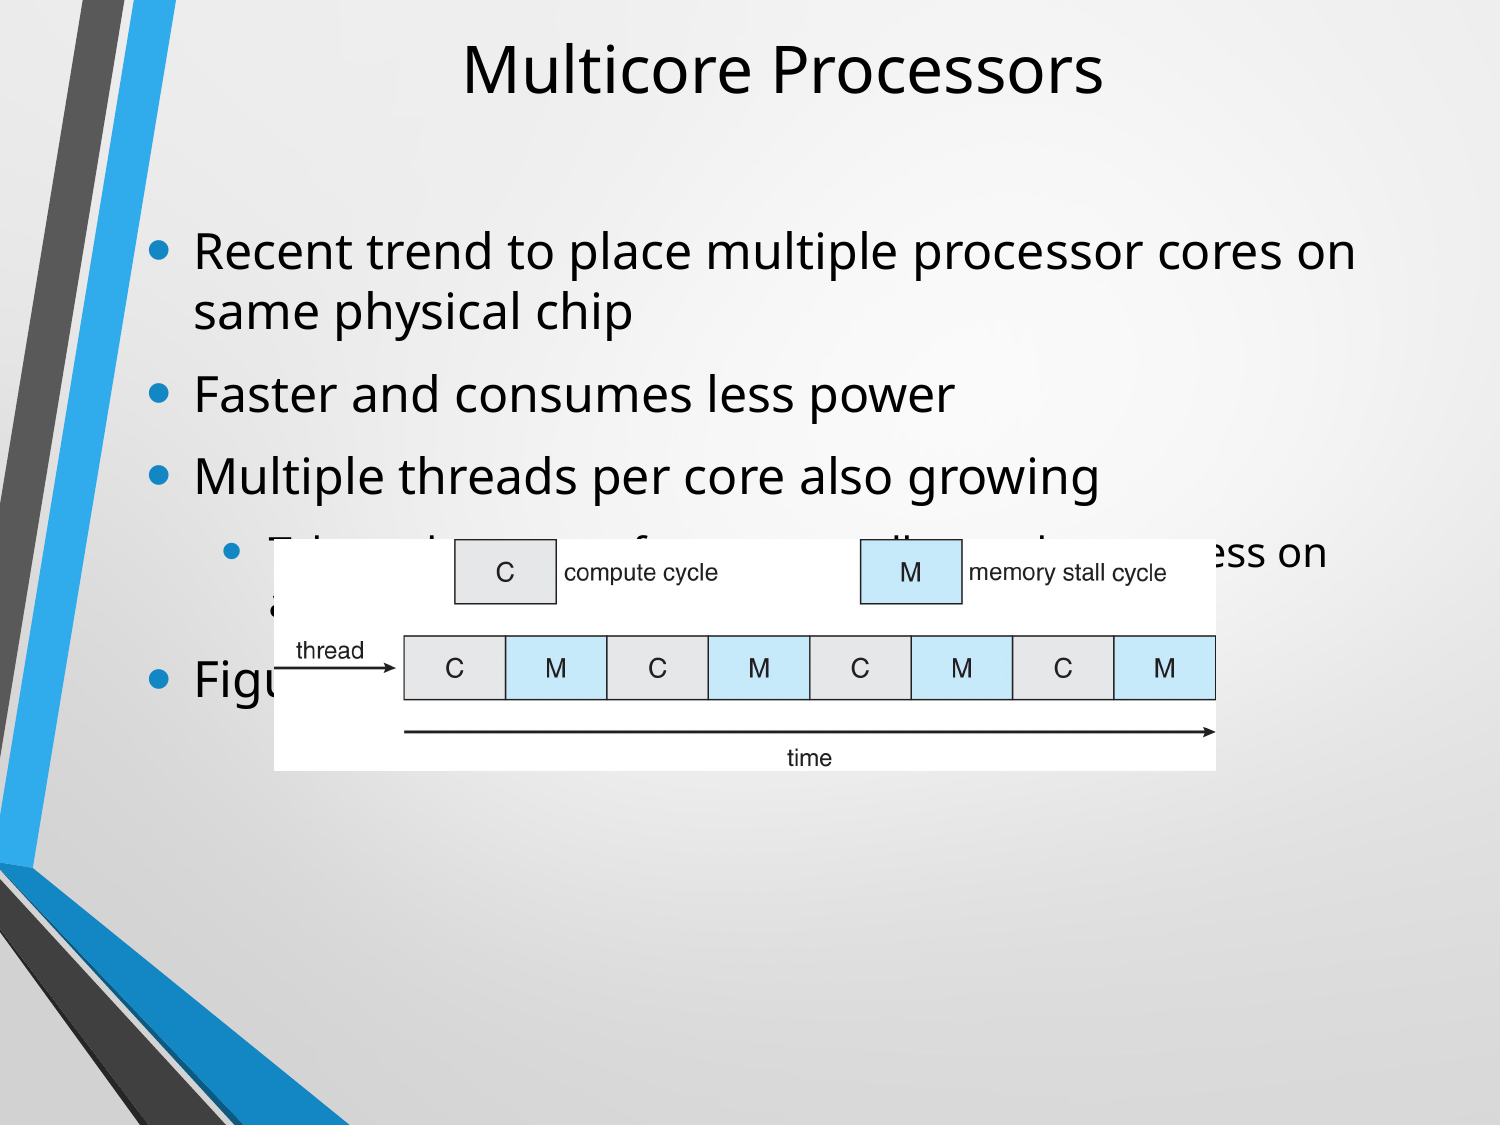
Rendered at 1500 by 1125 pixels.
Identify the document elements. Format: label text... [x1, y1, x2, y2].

picture [274, 538, 1216, 771]
list Recent trend to place multiple processor cores on same physical chip Faster and consumes less power Multiple threads per core also growing Takes advantage of memory stall to make progress on another thread while memory retrieve happens Figure [131, 167, 1390, 911]
title Multicore Processors [141, 20, 1425, 115]
